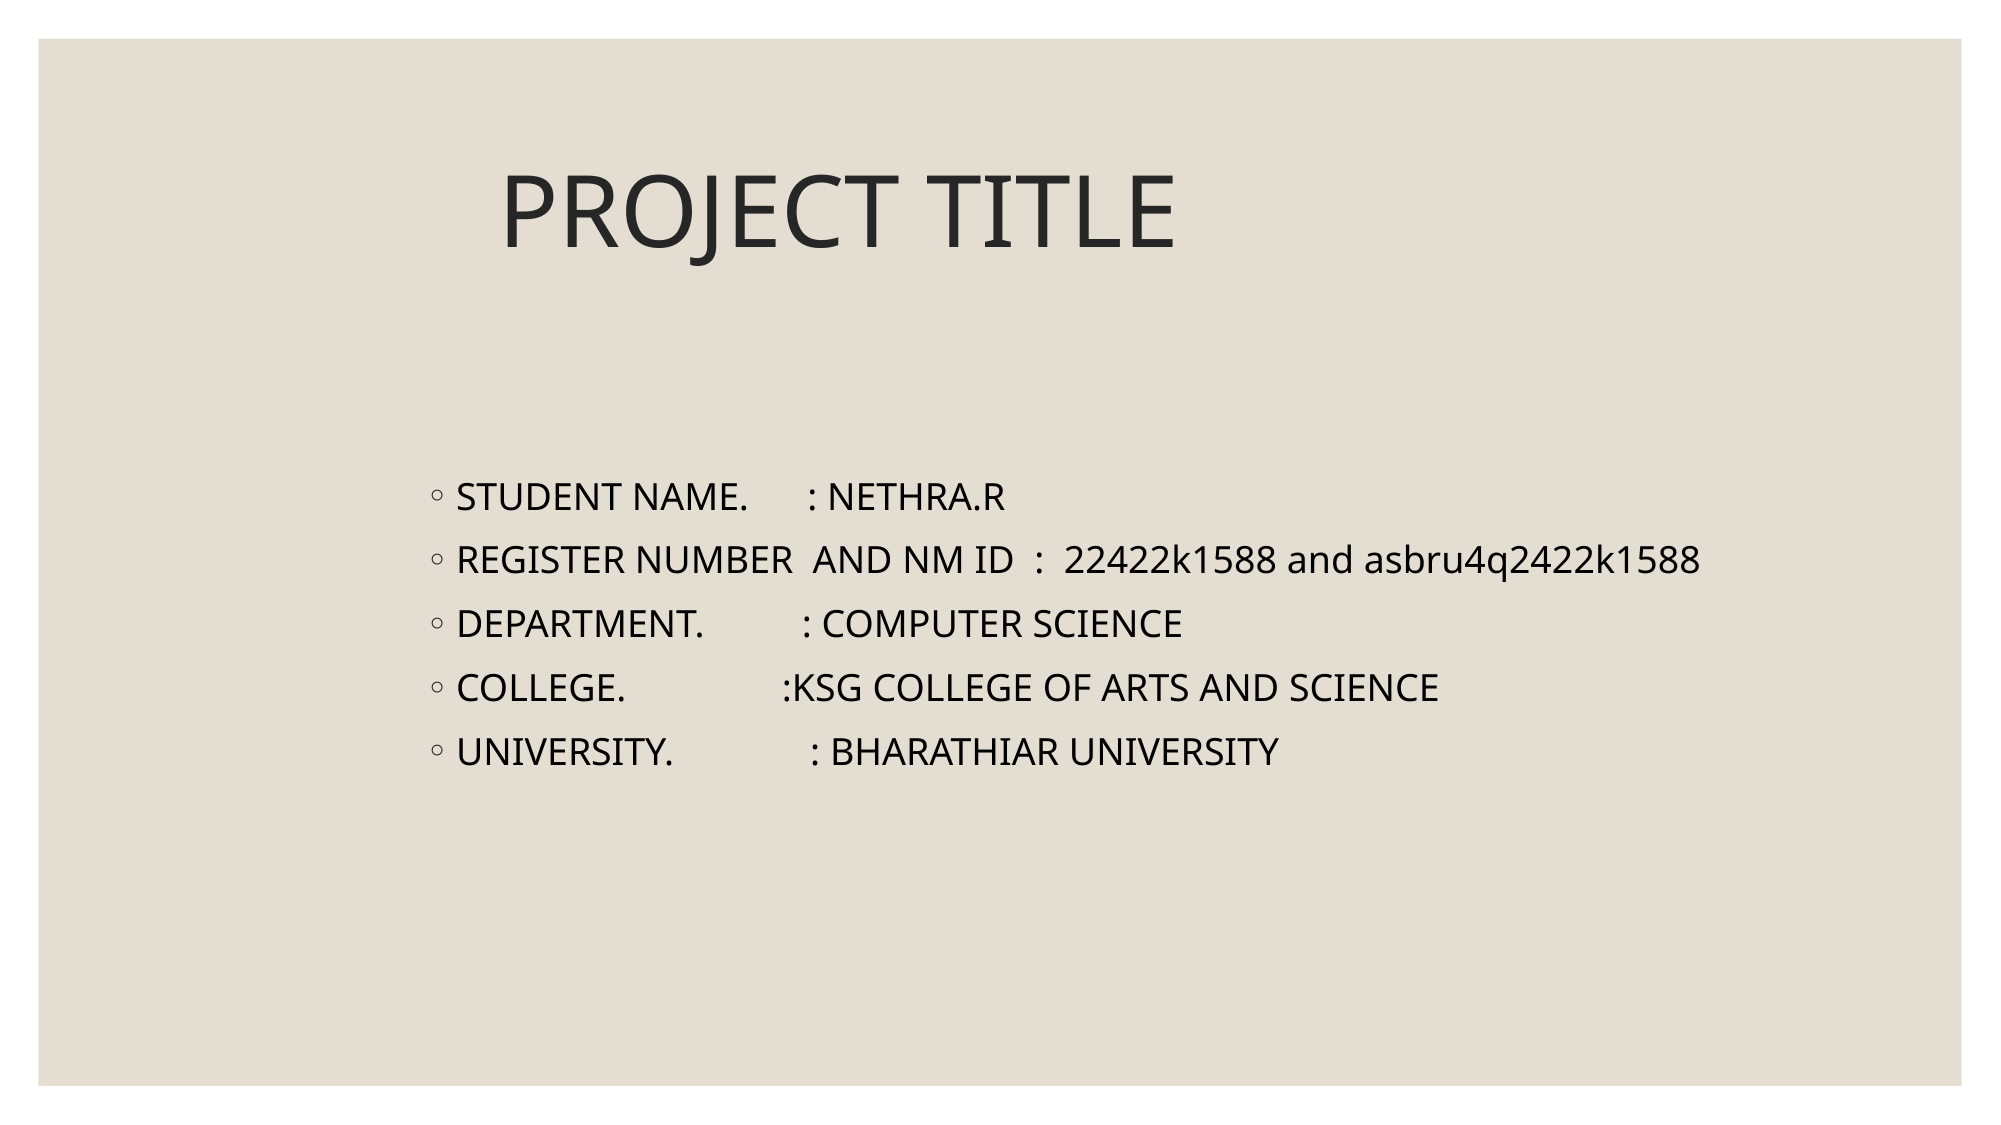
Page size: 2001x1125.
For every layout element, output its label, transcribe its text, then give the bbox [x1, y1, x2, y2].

title PROJECT TITLE [483, 105, 1825, 325]
list STUDENT NAME. : NETHRA.R REGISTER NUMBER AND NM ID : 22422k1588 and asbru4q2422k1588 DEPARTMENT. : COMPUTER SCIENCE COLLEGE. :KSG COLLEGE OF ARTS AND SCIENCE UNIVERSITY. : BHARATHIAR UNIVERSITY [411, 465, 1825, 990]
